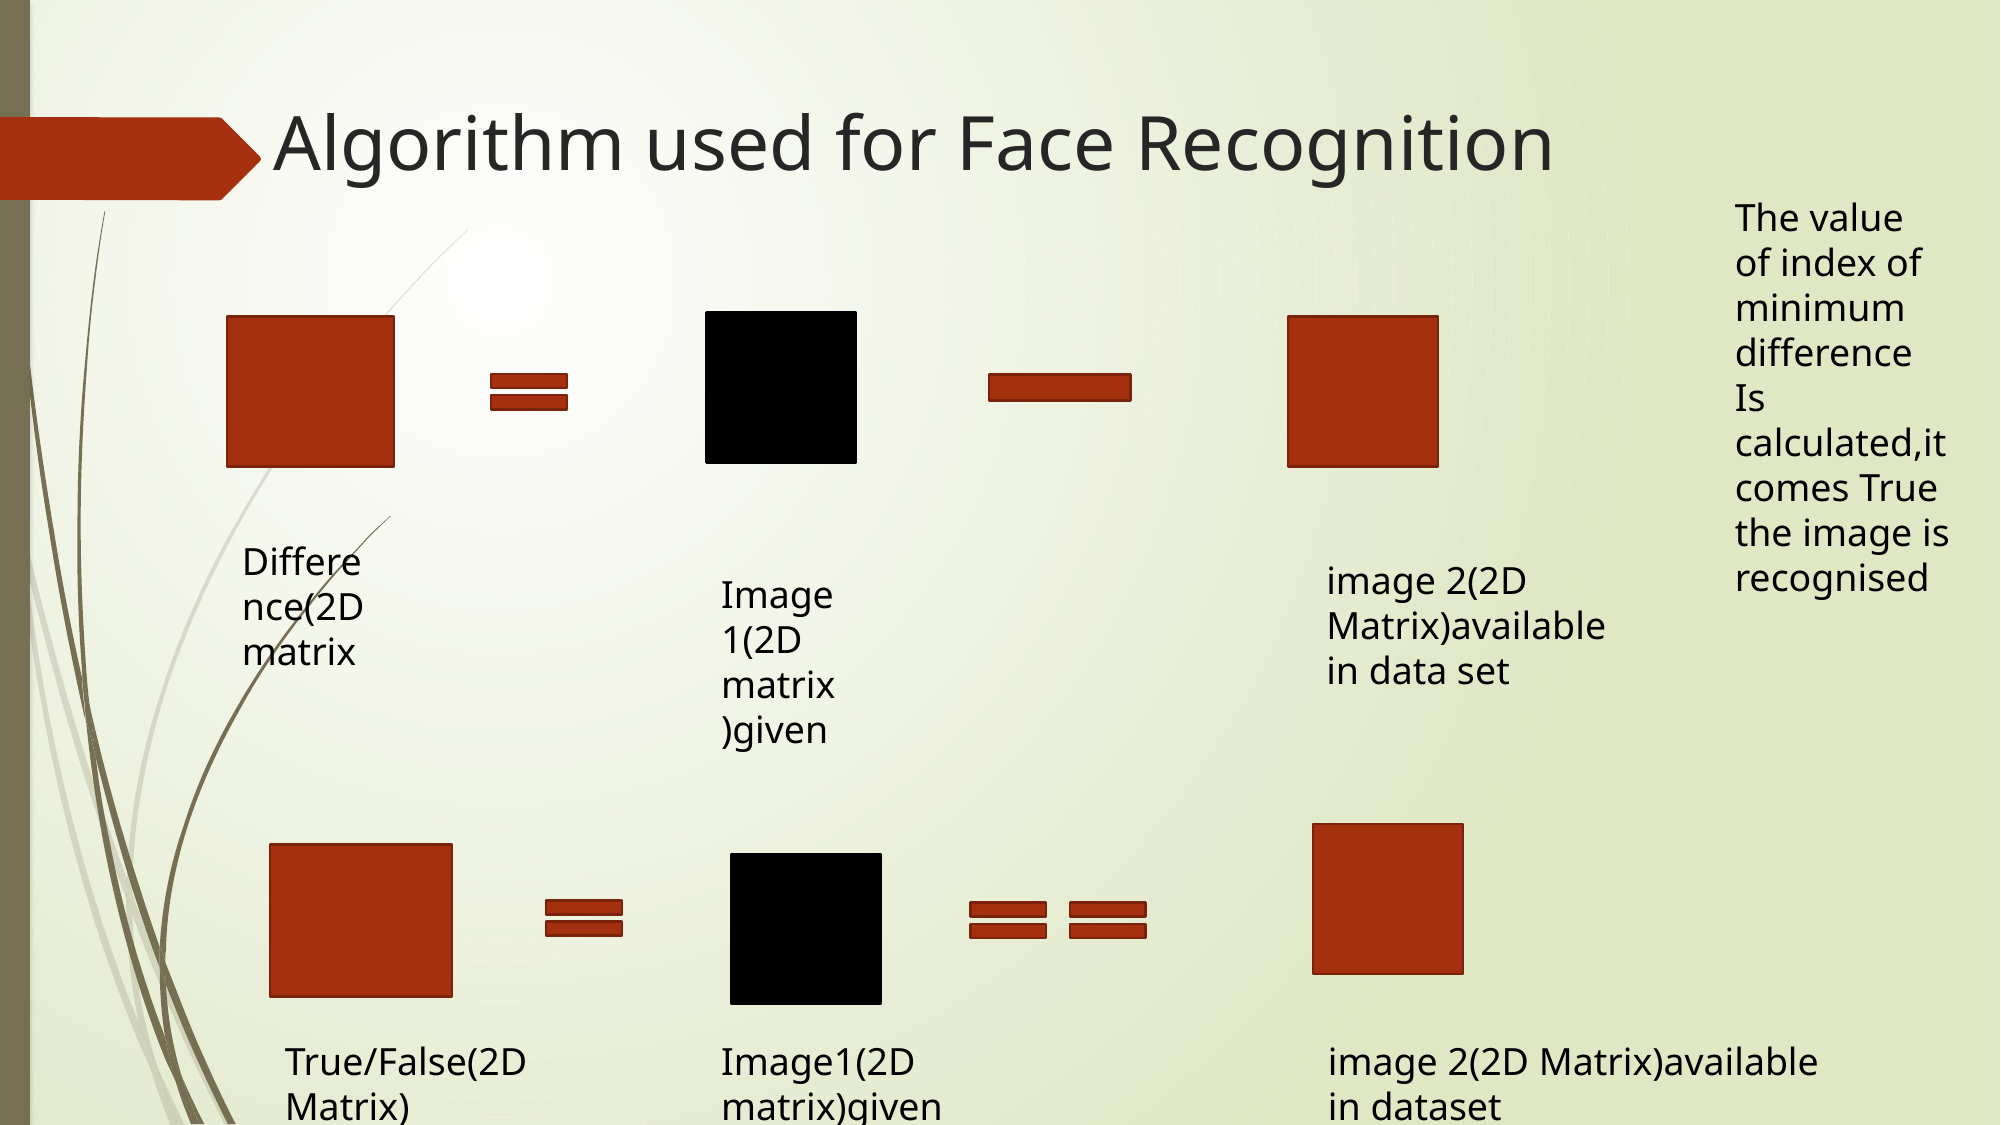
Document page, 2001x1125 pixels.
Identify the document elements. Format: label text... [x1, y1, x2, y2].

text_box [490, 394, 568, 411]
title Algorithm used for Face Recognition [258, 87, 1721, 298]
text_box [988, 373, 1132, 402]
text_box Image1(2D matrix)given [706, 563, 857, 758]
text_box [1312, 823, 1464, 975]
text_box [1287, 315, 1439, 468]
text_box [545, 899, 623, 916]
text_box [490, 373, 568, 389]
text_box [1069, 923, 1147, 939]
text_box [969, 901, 1047, 918]
text_box True/False(2D Matrix) [269, 1030, 553, 1125]
text_box [1069, 901, 1147, 918]
text_box [545, 920, 623, 937]
text_box [705, 311, 857, 464]
text_box [730, 853, 882, 1005]
text_box [969, 923, 1047, 939]
text_box image 2(2D Matrix)available in data set [1311, 549, 1637, 700]
text_box image 2(2D Matrix)available in dataset [1313, 1030, 1863, 1125]
text_box Difference(2D matrix [227, 531, 391, 681]
text_box Image1(2D matrix)given [706, 1030, 1027, 1125]
text_box [269, 843, 453, 998]
text_box [226, 315, 395, 468]
text_box The value of index of minimum difference Is calculated,it comes True the image is recognised [1720, 186, 1965, 607]
